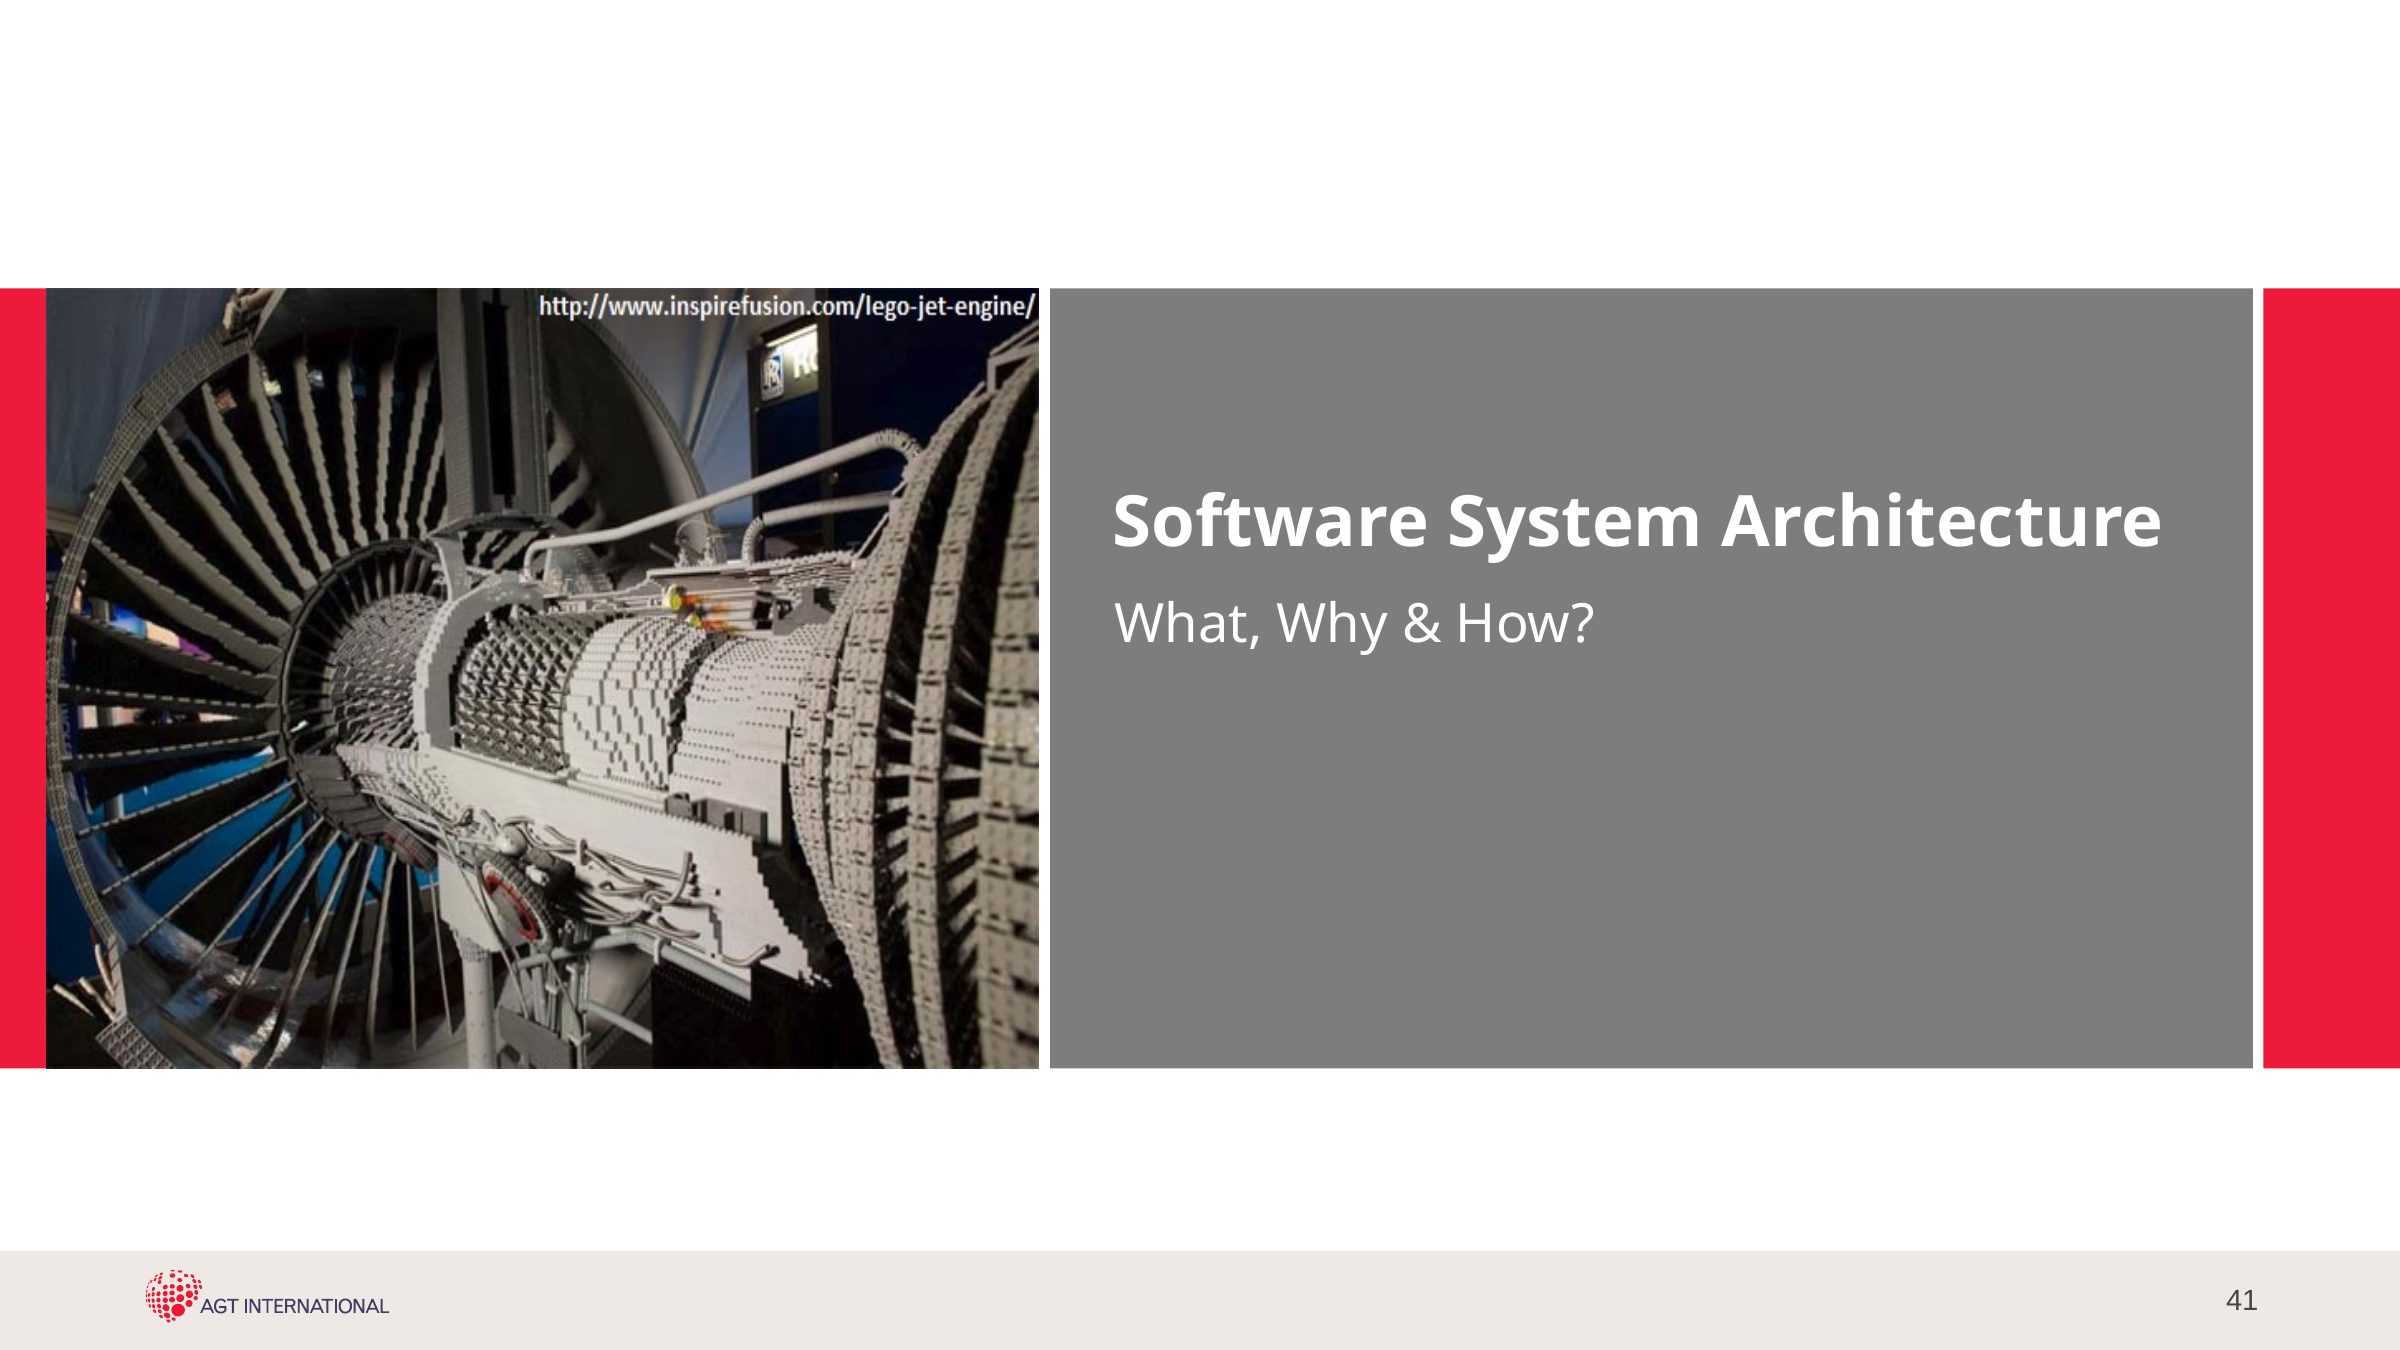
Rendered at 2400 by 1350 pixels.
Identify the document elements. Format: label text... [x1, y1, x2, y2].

list Software System Architecture [1090, 445, 2252, 572]
list What, Why & How? [1092, 577, 2162, 824]
picture [46, 288, 1039, 1069]
